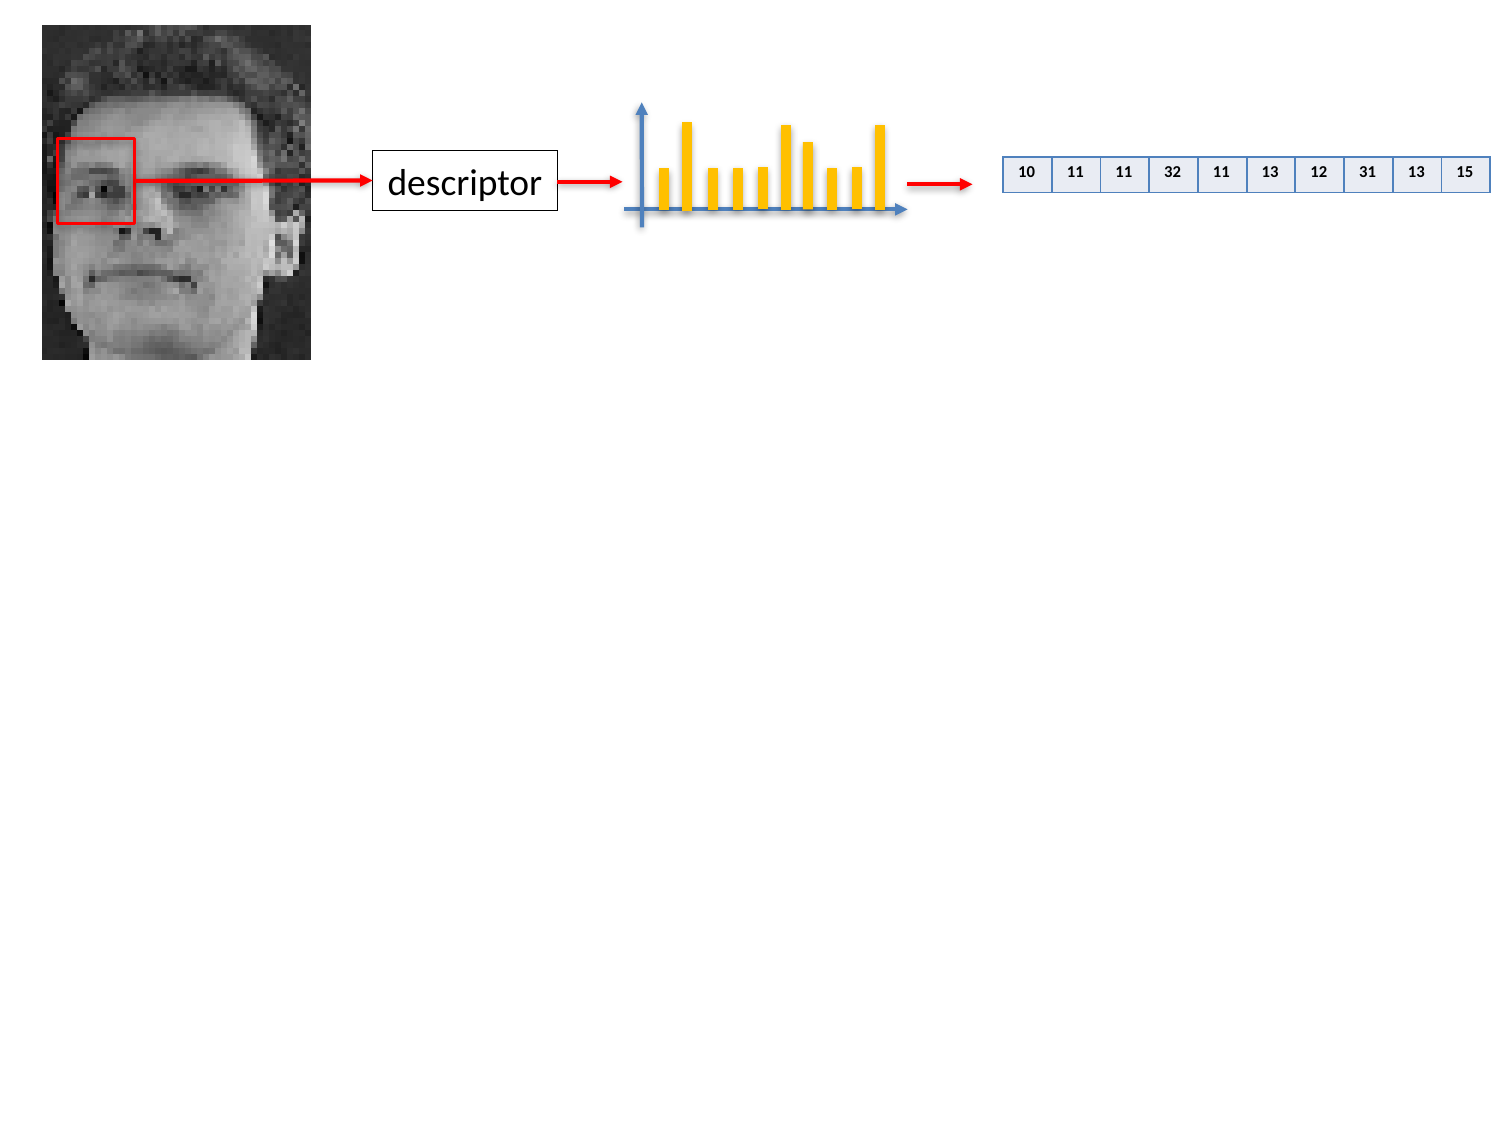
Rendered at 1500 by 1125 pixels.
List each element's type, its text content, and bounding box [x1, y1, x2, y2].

table_header 13 [1248, 158, 1294, 192]
table_header 31 [1345, 158, 1392, 192]
table_header 11 [1199, 158, 1246, 192]
table_header 12 [1296, 158, 1343, 192]
picture [41, 25, 311, 360]
table_header 11 [1053, 158, 1100, 192]
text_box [623, 102, 908, 228]
text_box descriptor [372, 150, 558, 211]
table_header 32 [1150, 158, 1197, 192]
table_header 15 [1442, 158, 1489, 192]
table_header 10 [1004, 158, 1051, 192]
table_header 11 [1101, 158, 1148, 192]
table_header 13 [1394, 158, 1441, 192]
